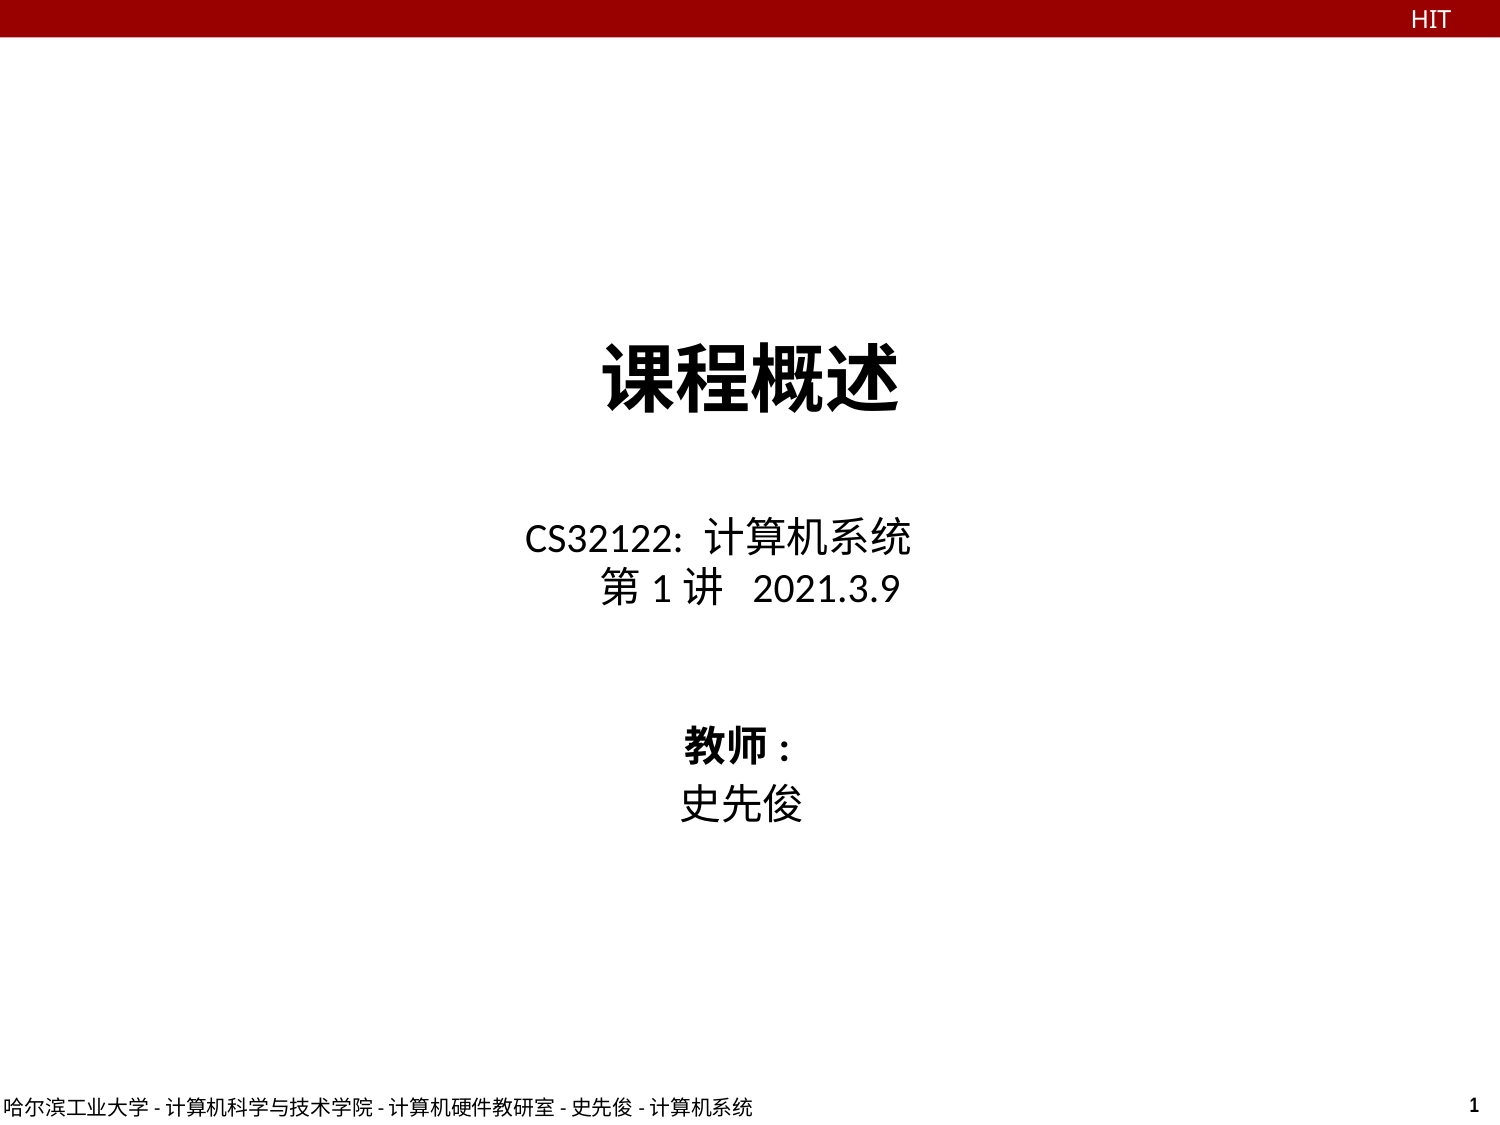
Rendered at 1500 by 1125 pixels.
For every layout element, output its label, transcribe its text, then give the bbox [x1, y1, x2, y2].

text_box 教师: 史先俊 [112, 712, 1373, 925]
text_box HIT [1322, 3, 1500, 33]
text_box 课程概述 CS32122: 计算机系统 第1讲 2021.3.9 [112, 330, 1388, 613]
text_box [0, 0, 1500, 38]
